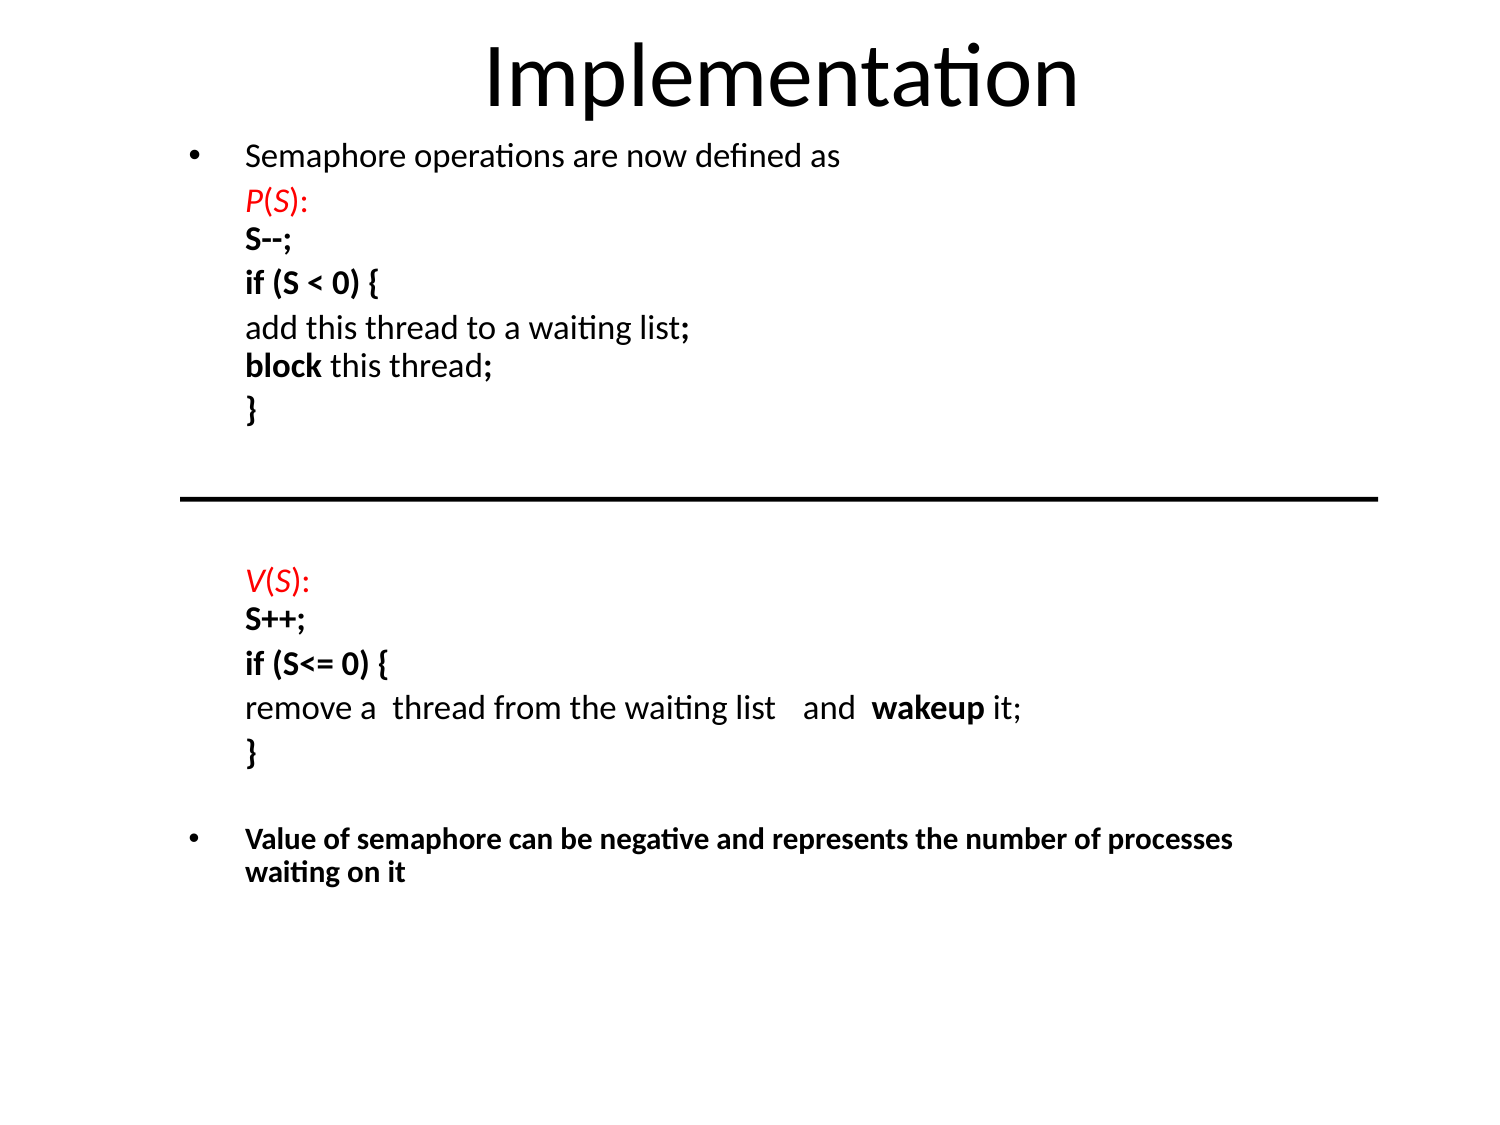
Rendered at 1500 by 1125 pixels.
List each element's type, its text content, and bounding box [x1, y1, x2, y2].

list Semaphore operations are now defined as P(S): S--; if (S < 0) { add this thread to a waiting list; block this thread; } V(S): S++; if (S<= 0) { remove a thread from the waiting list and wakeup it; } Value of semaphore can be negative and represents the number of processes waiting on it [173, 130, 1327, 911]
title Implementation [145, 0, 1420, 139]
